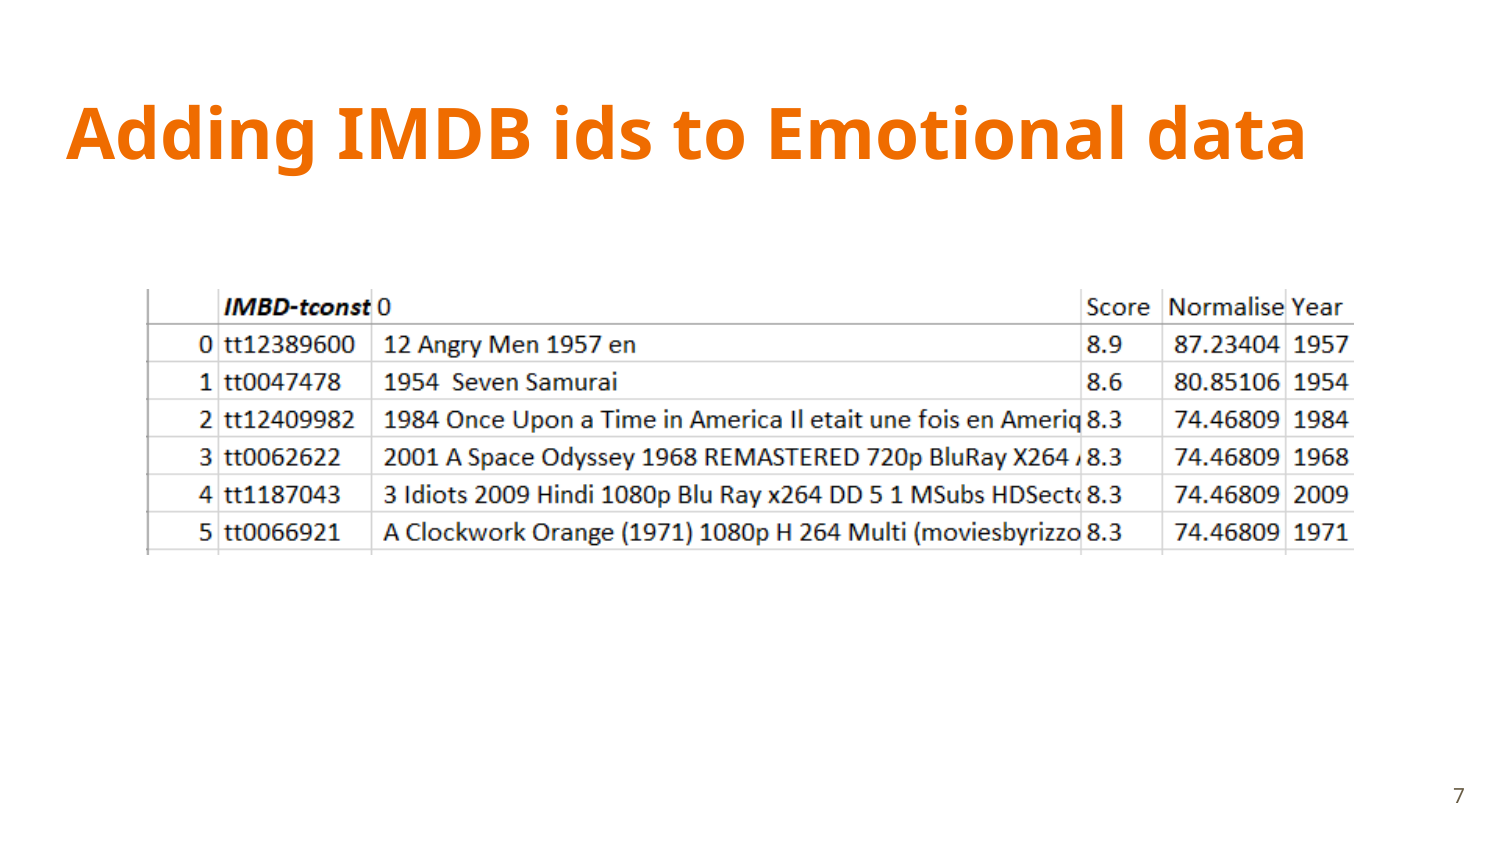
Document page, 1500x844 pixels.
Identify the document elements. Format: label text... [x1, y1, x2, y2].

picture [145, 288, 1355, 555]
title Adding IMDB ids to Emotional data [51, 72, 1449, 189]
slide_number 7 [1389, 764, 1480, 830]
